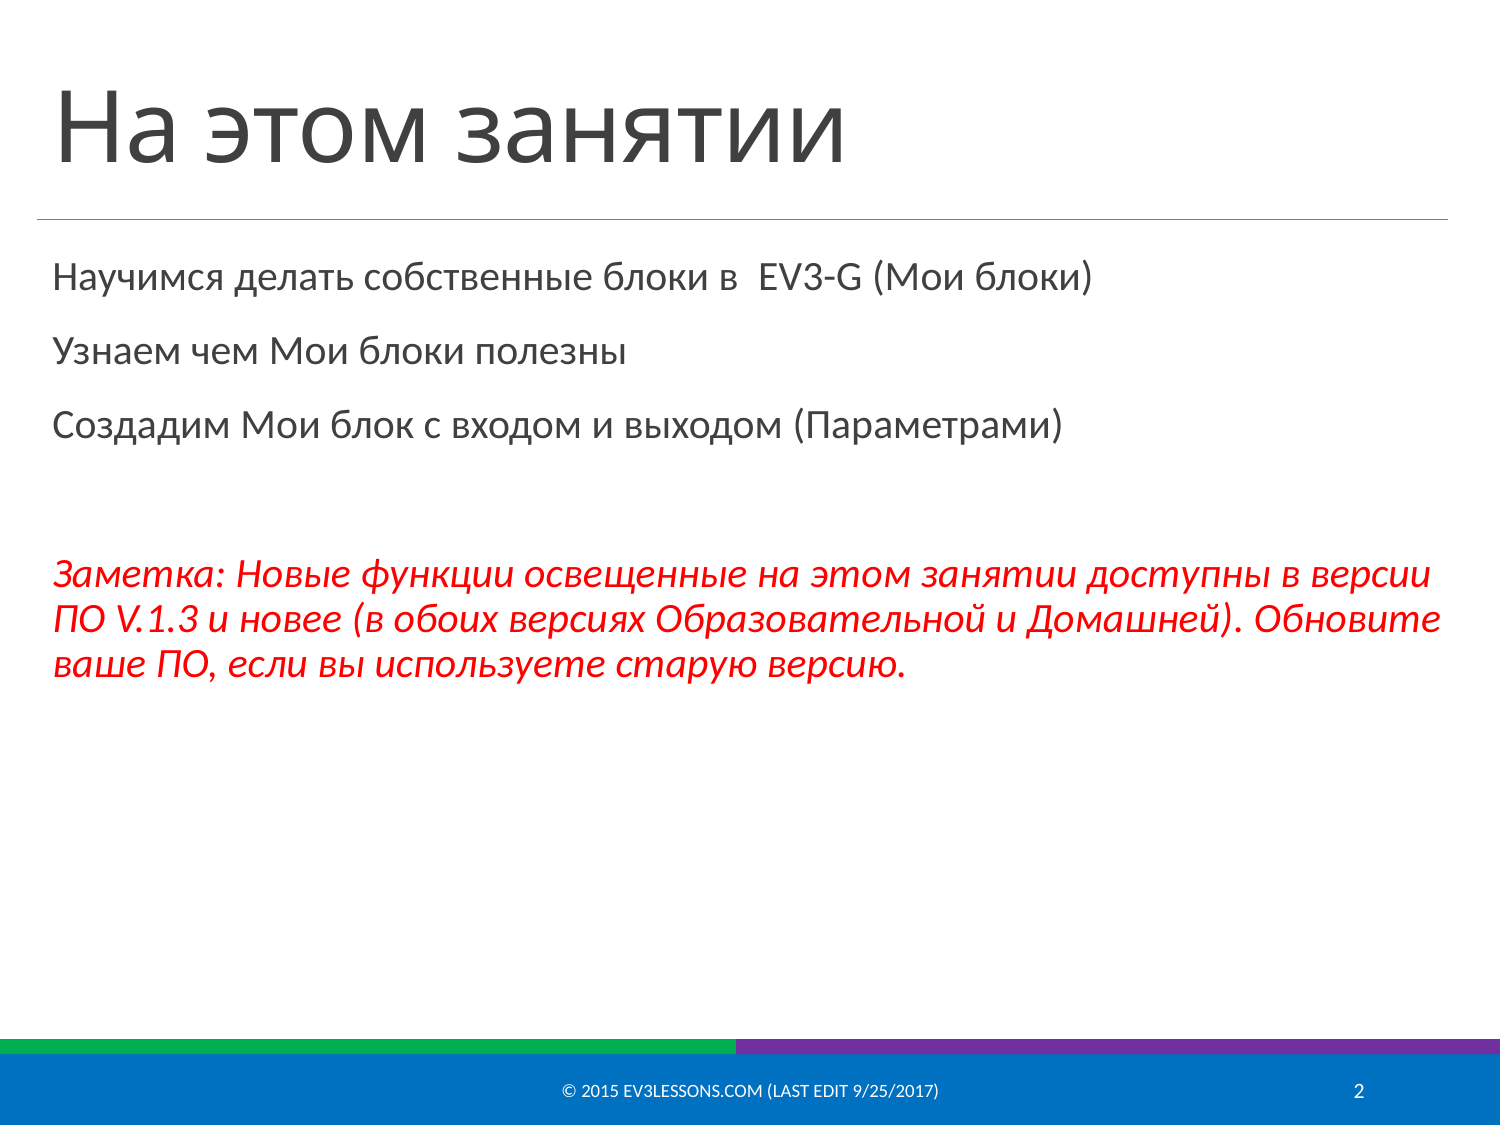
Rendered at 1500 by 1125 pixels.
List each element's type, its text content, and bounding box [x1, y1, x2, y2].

slide_number 2 [1218, 1059, 1380, 1120]
footer © 2015 EV3Lessons.com (Last Edit 9/25/2017) [453, 1059, 1047, 1120]
title На этом занятии [37, 47, 1448, 191]
list Научимся делать собственные блоки в EV3-G (Мои блоки) Узнаем чем Мои блоки полезны Создадим Мои блок с входом и выходом (Параметрами) Заметка: Новые функции освещенные на этом занятии доступны в версии ПО V.1.3 и новее (в обоих версиях Образовательной и Домашней). Обновите ваше ПО, если вы используете старую версию. [37, 246, 1448, 1011]
